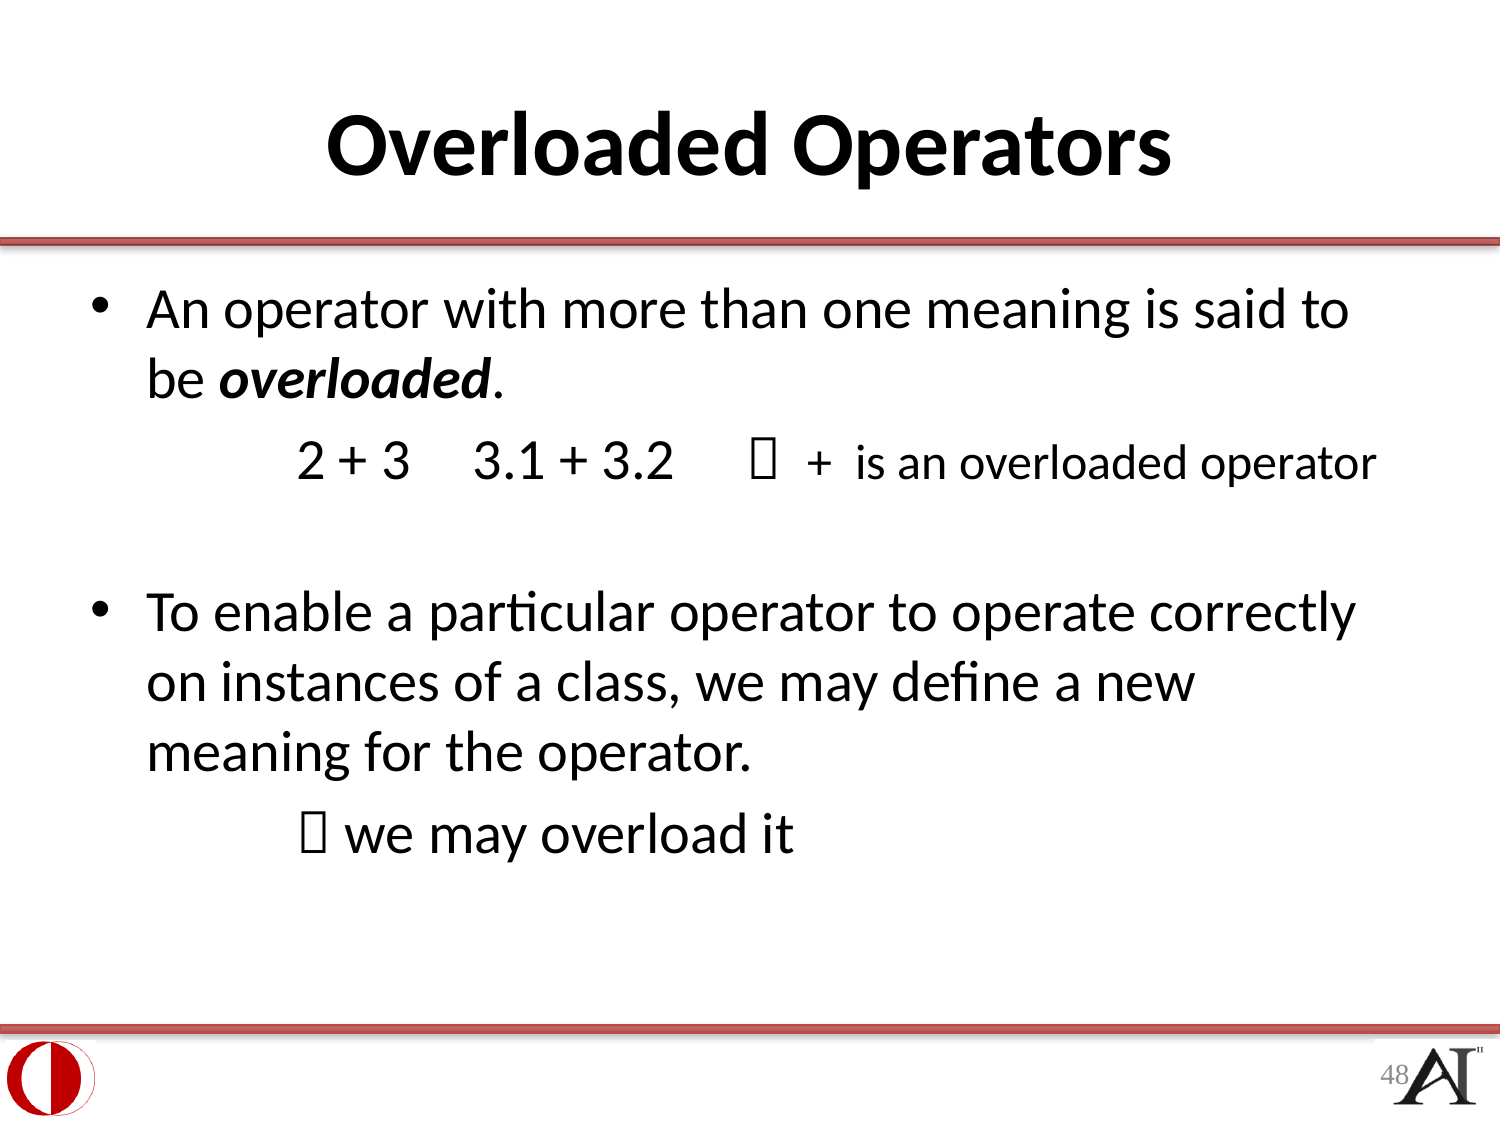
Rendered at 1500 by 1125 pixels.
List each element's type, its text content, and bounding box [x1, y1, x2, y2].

picture [1374, 1039, 1500, 1110]
list An operator with more than one meaning is said to be overloaded. 2 + 3 3.1 + 3.2  + is an overloaded operator To enable a particular operator to operate correctly on instances of a class, we may define a new meaning for the operator.  we may overload it [75, 262, 1425, 1005]
slide_number 48 [1074, 1042, 1425, 1103]
title Overloaded Operators [75, 45, 1425, 233]
picture [5, 1040, 96, 1116]
